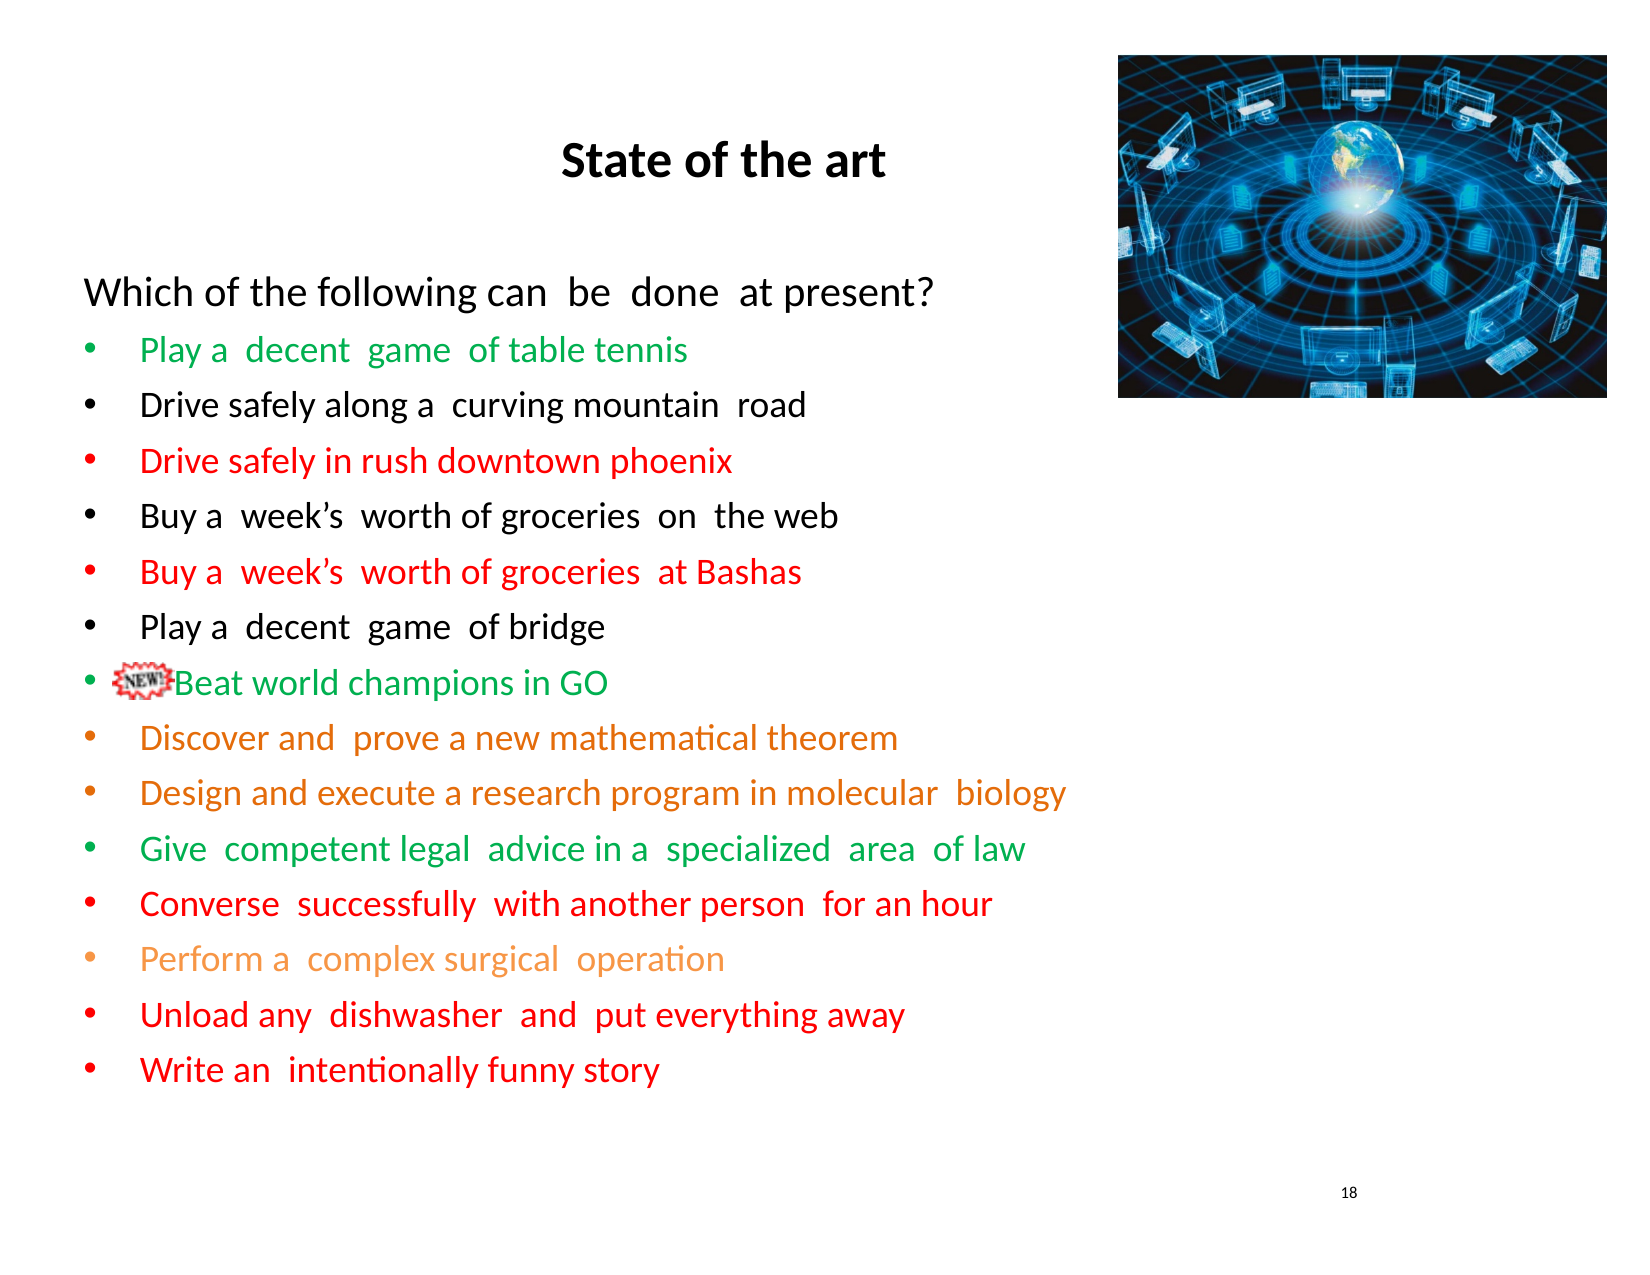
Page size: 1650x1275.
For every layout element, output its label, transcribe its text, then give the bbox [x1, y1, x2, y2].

picture [1389, 393, 1410, 399]
picture [1394, 373, 1406, 394]
text_box Which of the following can be done at present? Play a decent game of table tennis Drive safely along a curving mountain road Drive safely in rush downtown phoenix Buy a week’s worth of groceries on the web Buy a week’s worth of groceries at Bashas Play a decent game of bridge Beat world champions in GO Discover and prove a new mathematical theorem Design and execute a research program in molecular biology Give competent legal advice in a specialized area of law Converse successfully with another person for an hour Perform a complex surgical operation Unload any dishwasher and put everything away Write an intentionally funny story [81, 263, 1375, 1091]
text_box State of the art [90, 137, 1113, 263]
text_box <number> [1336, 1183, 1363, 1275]
picture [1381, 370, 1387, 377]
picture [1118, 53, 1607, 399]
picture [112, 662, 176, 700]
